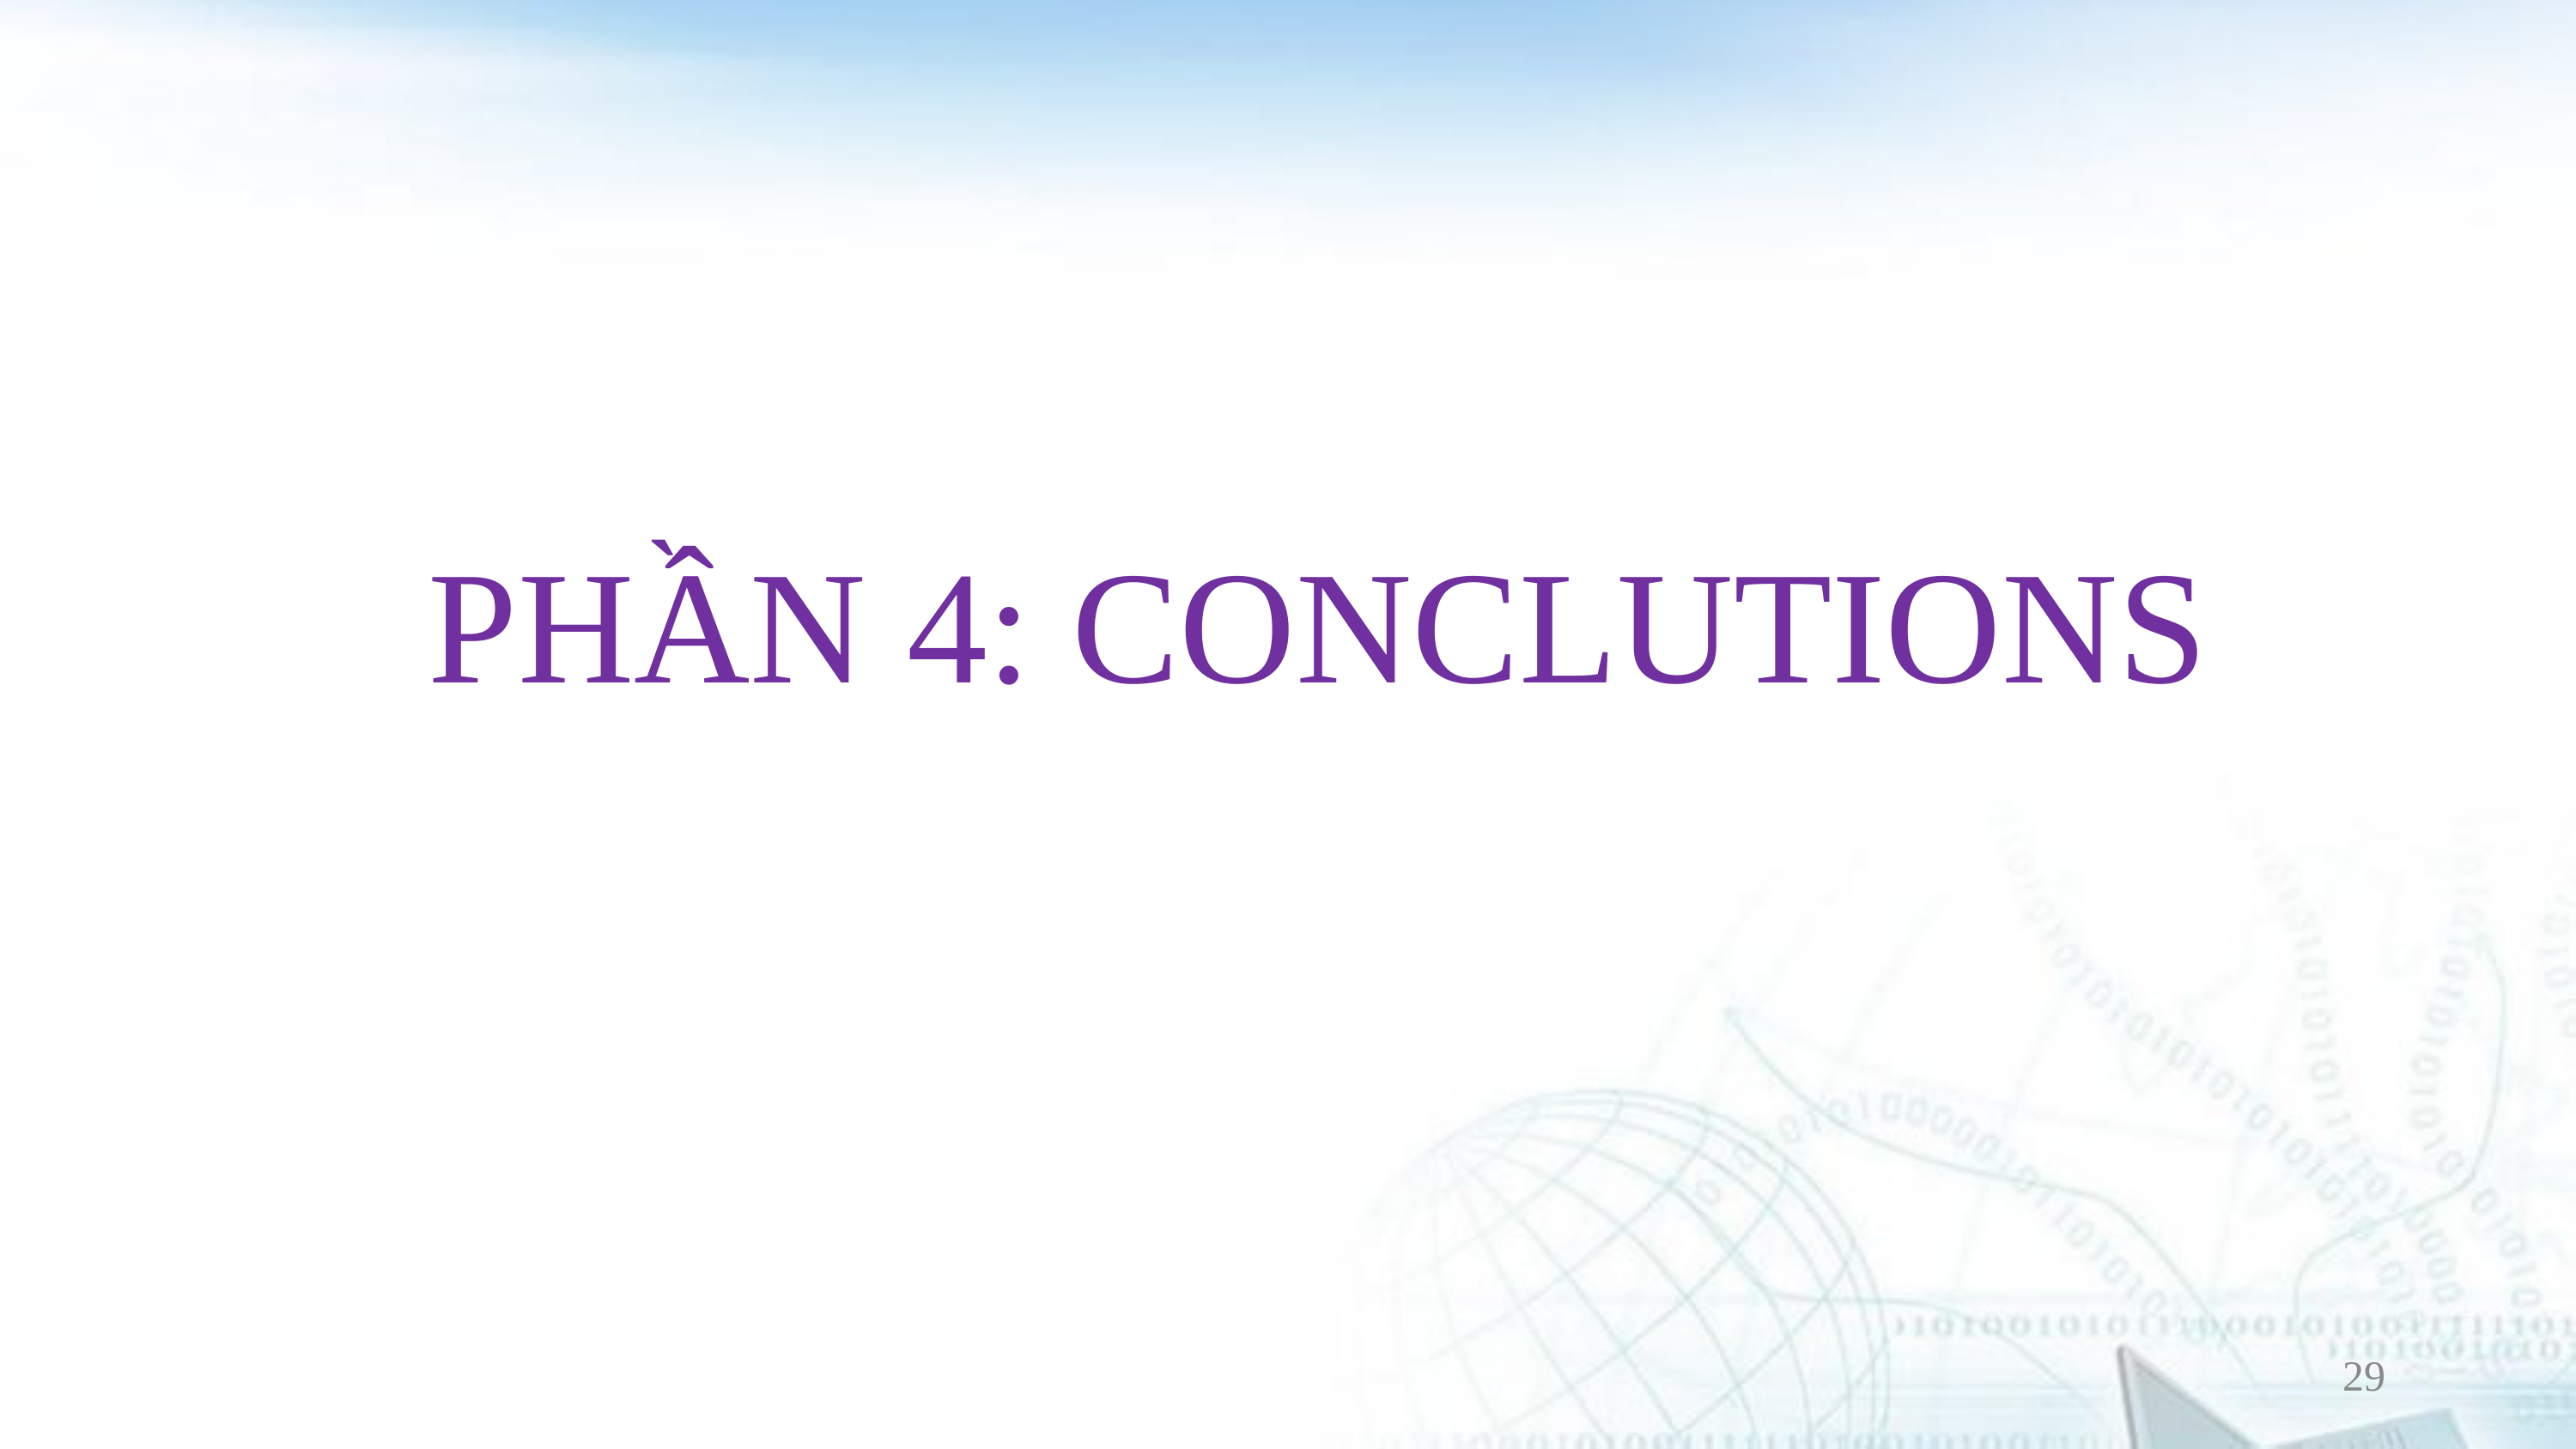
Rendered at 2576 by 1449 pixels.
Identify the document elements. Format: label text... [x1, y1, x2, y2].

text_box 29 [1832, 1347, 2386, 1399]
text_box PHẦN 4: CONCLUTIONS [232, 541, 2405, 716]
text_box [0, 0, 2576, 1449]
